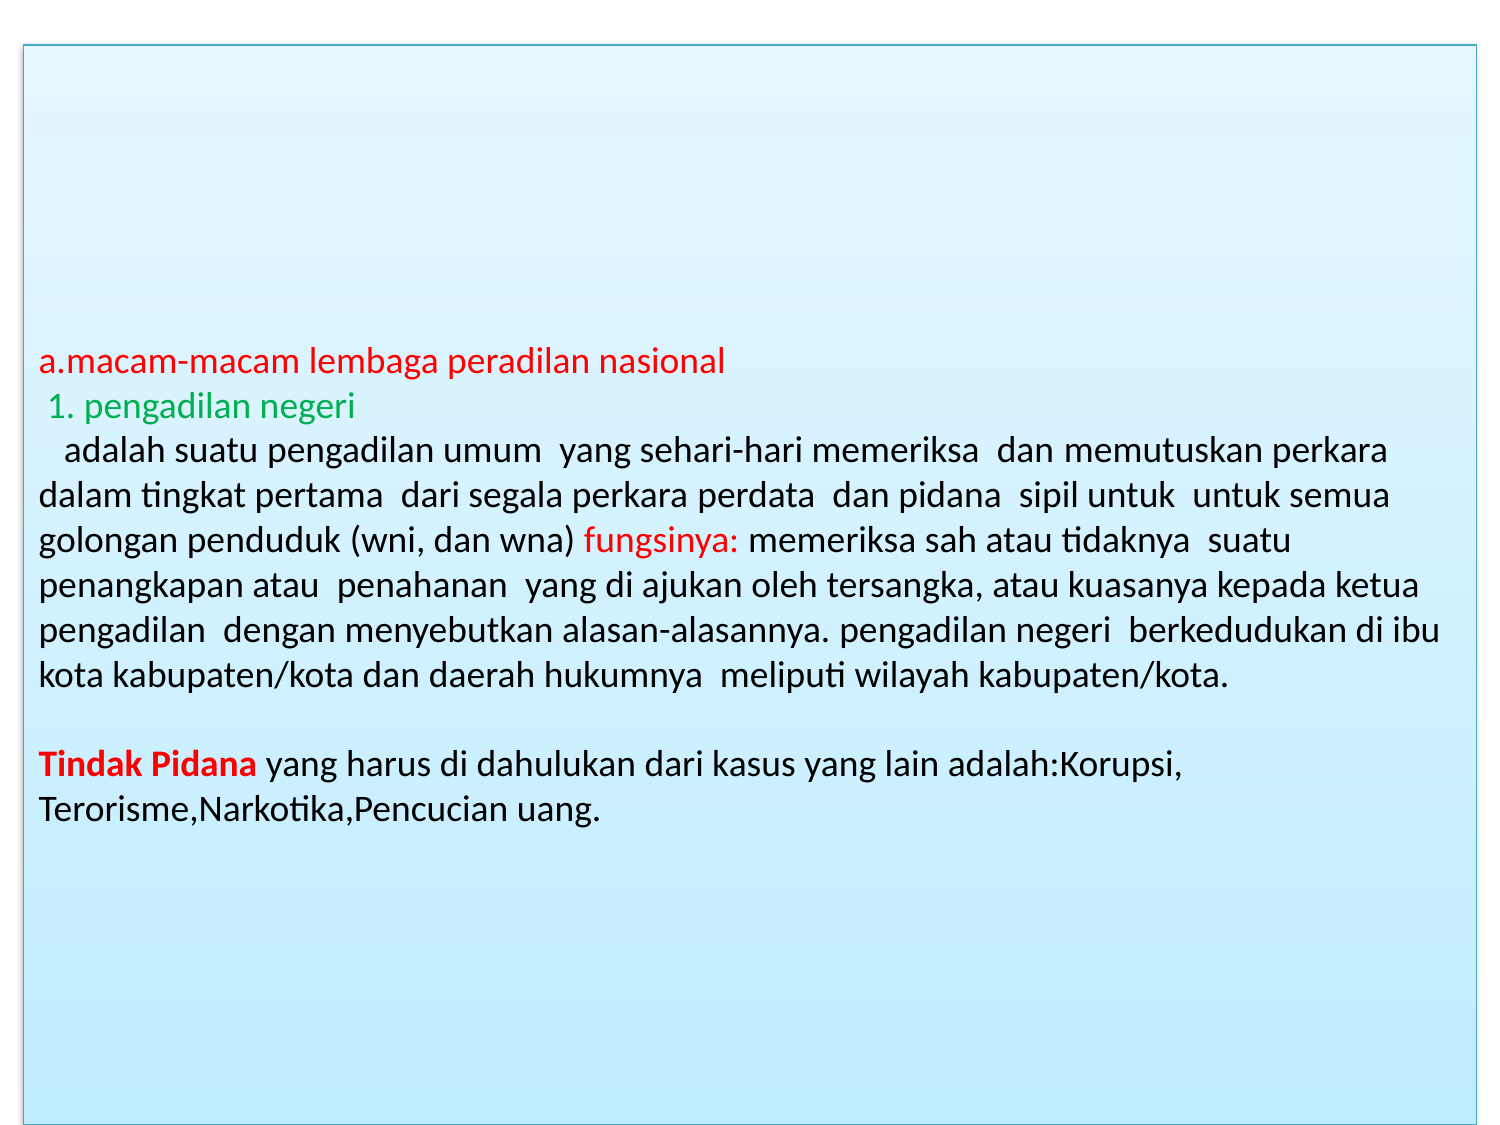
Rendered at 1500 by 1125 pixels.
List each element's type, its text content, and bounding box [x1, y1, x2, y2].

title a.macam-macam lembaga peradilan nasional 1. pengadilan negeri adalah suatu pengadilan umum yang sehari-hari memeriksa dan memutuskan perkara dalam tingkat pertama dari segala perkara perdata dan pidana sipil untuk untuk semua golongan penduduk (wni, dan wna) fungsinya: memeriksa sah atau tidaknya suatu penangkapan atau penahanan yang di ajukan oleh tersangka, atau kuasanya kepada ketua pengadilan dengan menyebutkan alasan-alasannya. pengadilan negeri berkedudukan di ibu kota kabupaten/kota dan daerah hukumnya meliputi wilayah kabupaten/kota. Tindak Pidana yang harus di dahulukan dari kasus yang lain adalah:Korupsi, Terorisme,Narkotika,Pencucian uang. [23, 44, 1477, 1125]
